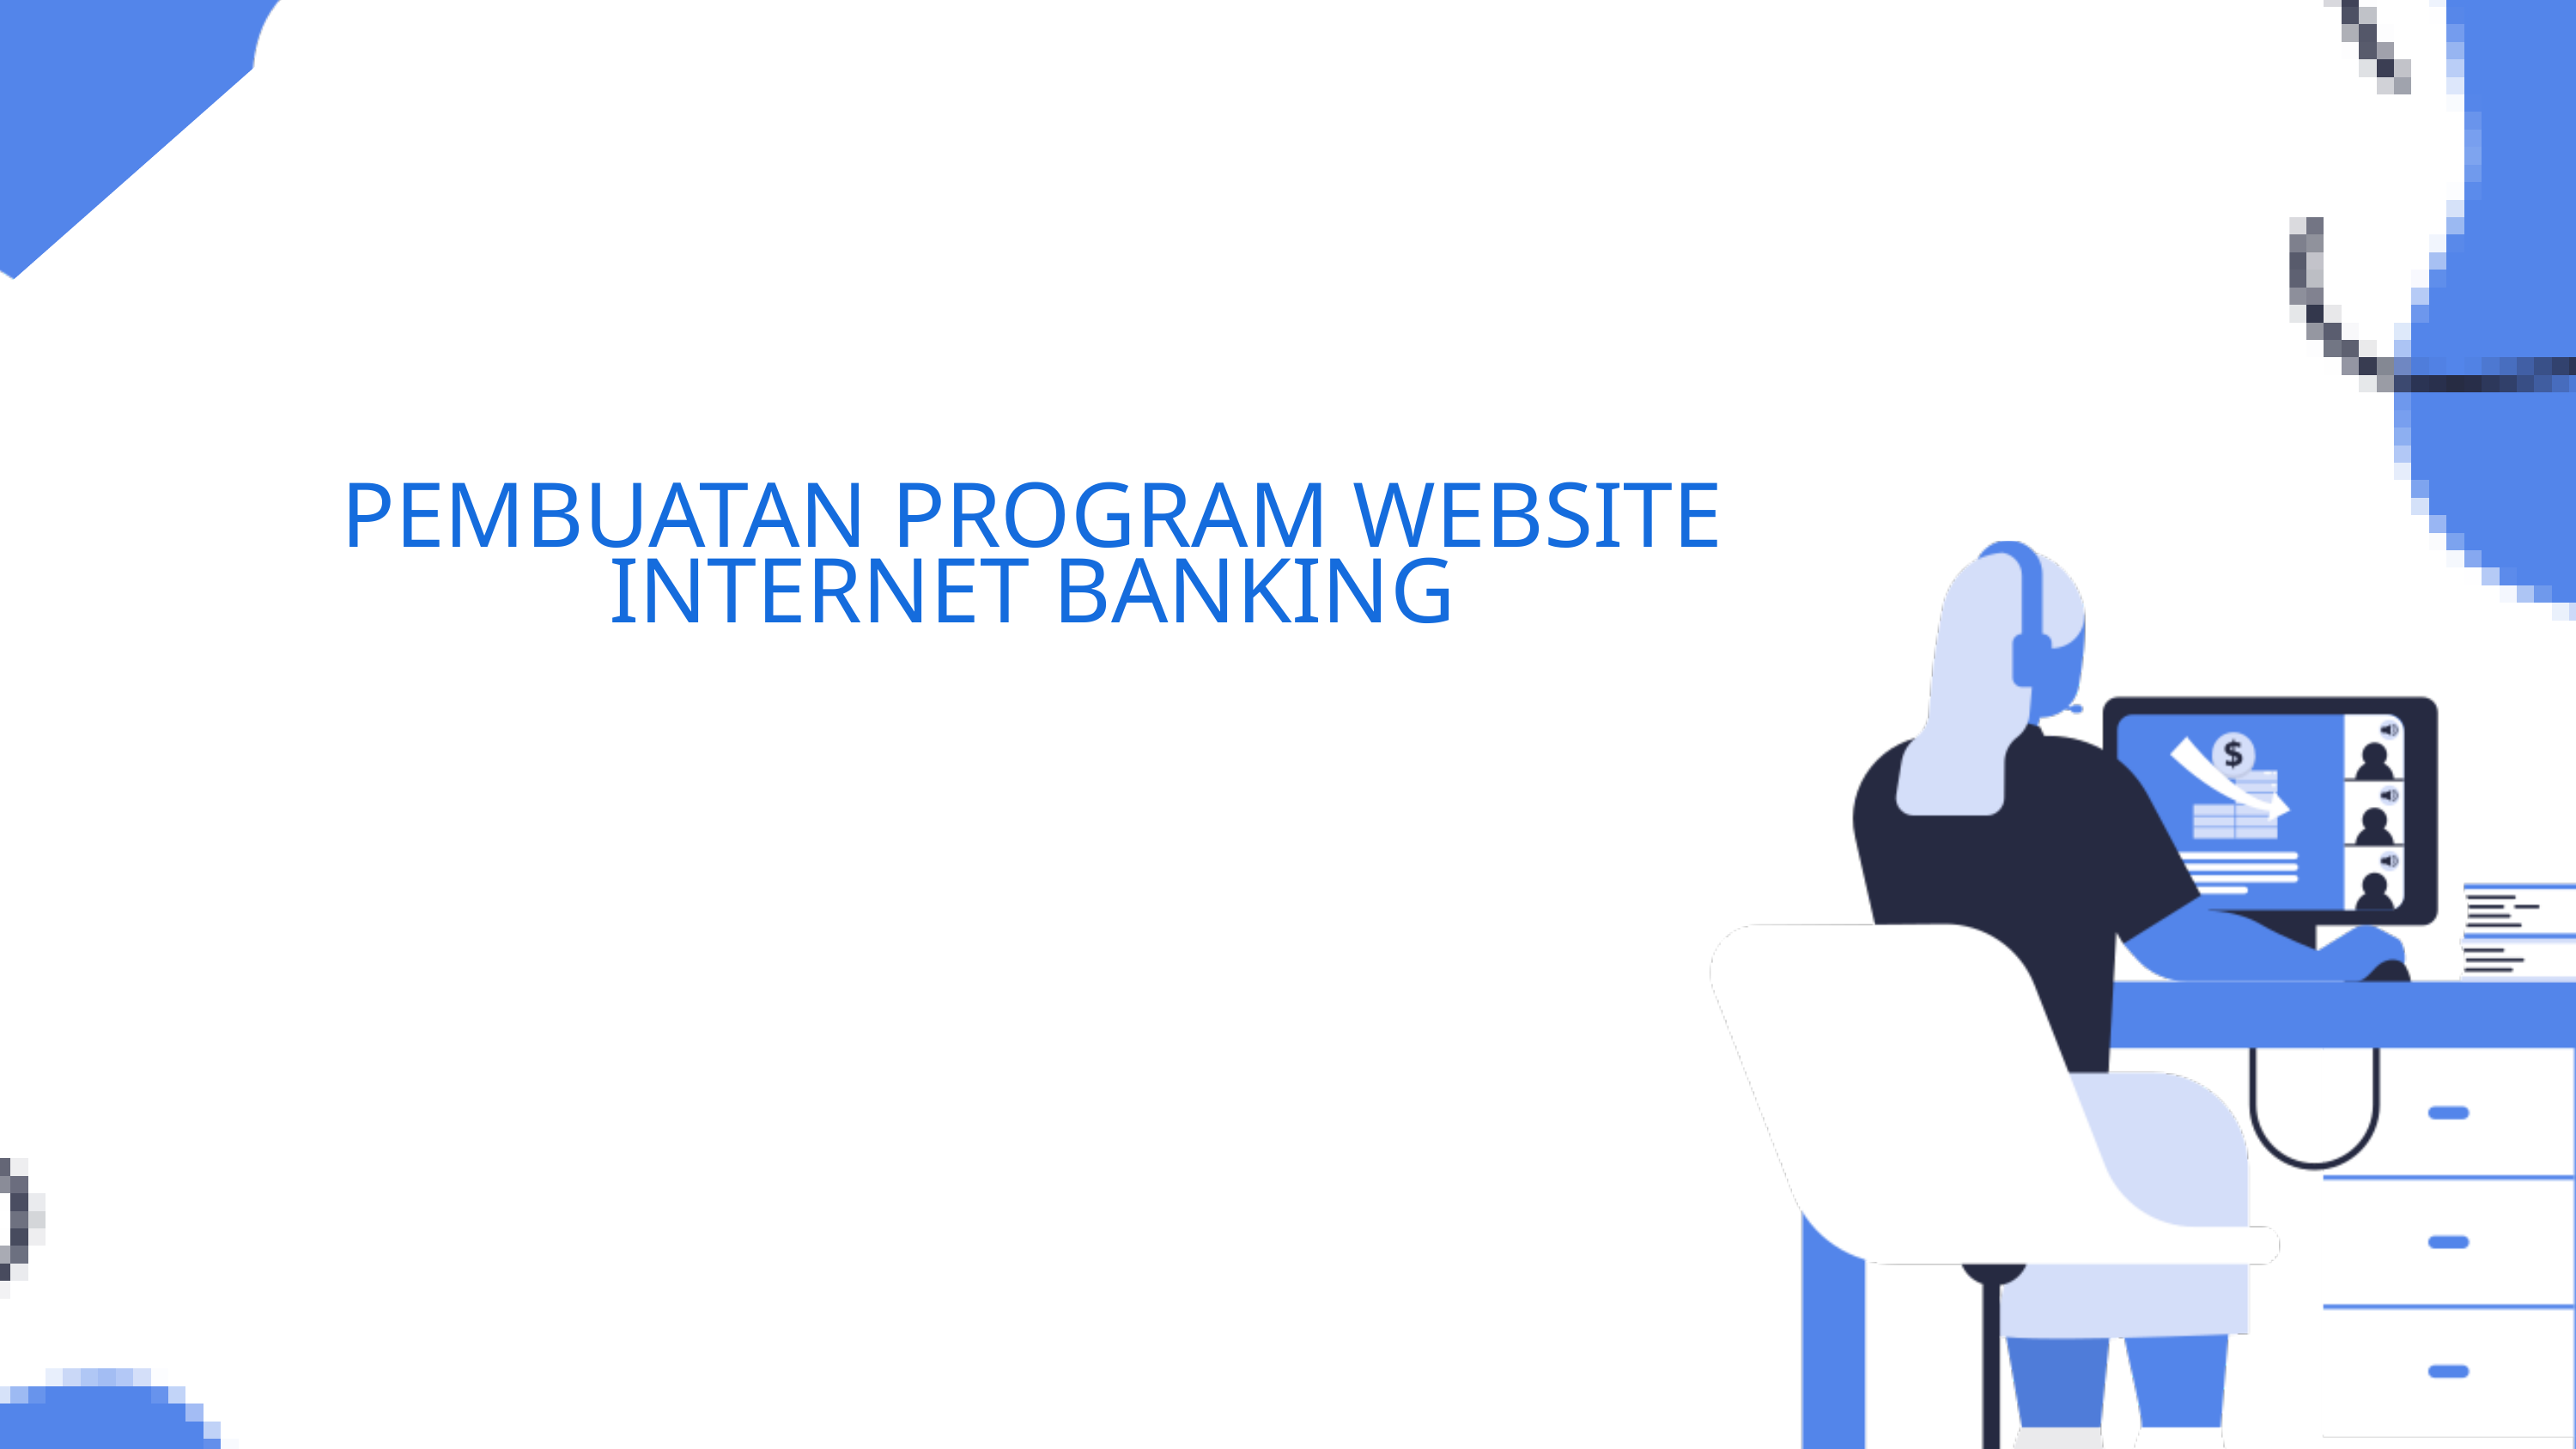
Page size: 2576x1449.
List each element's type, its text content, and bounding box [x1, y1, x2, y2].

text_box PEMBUATAN PROGRAM WEBSITE INTERNET BANKING [326, 489, 1739, 640]
text_box [2289, 0, 2576, 901]
text_box [0, 1124, 274, 1449]
text_box [0, 0, 331, 292]
text_box [1703, 541, 2576, 1449]
